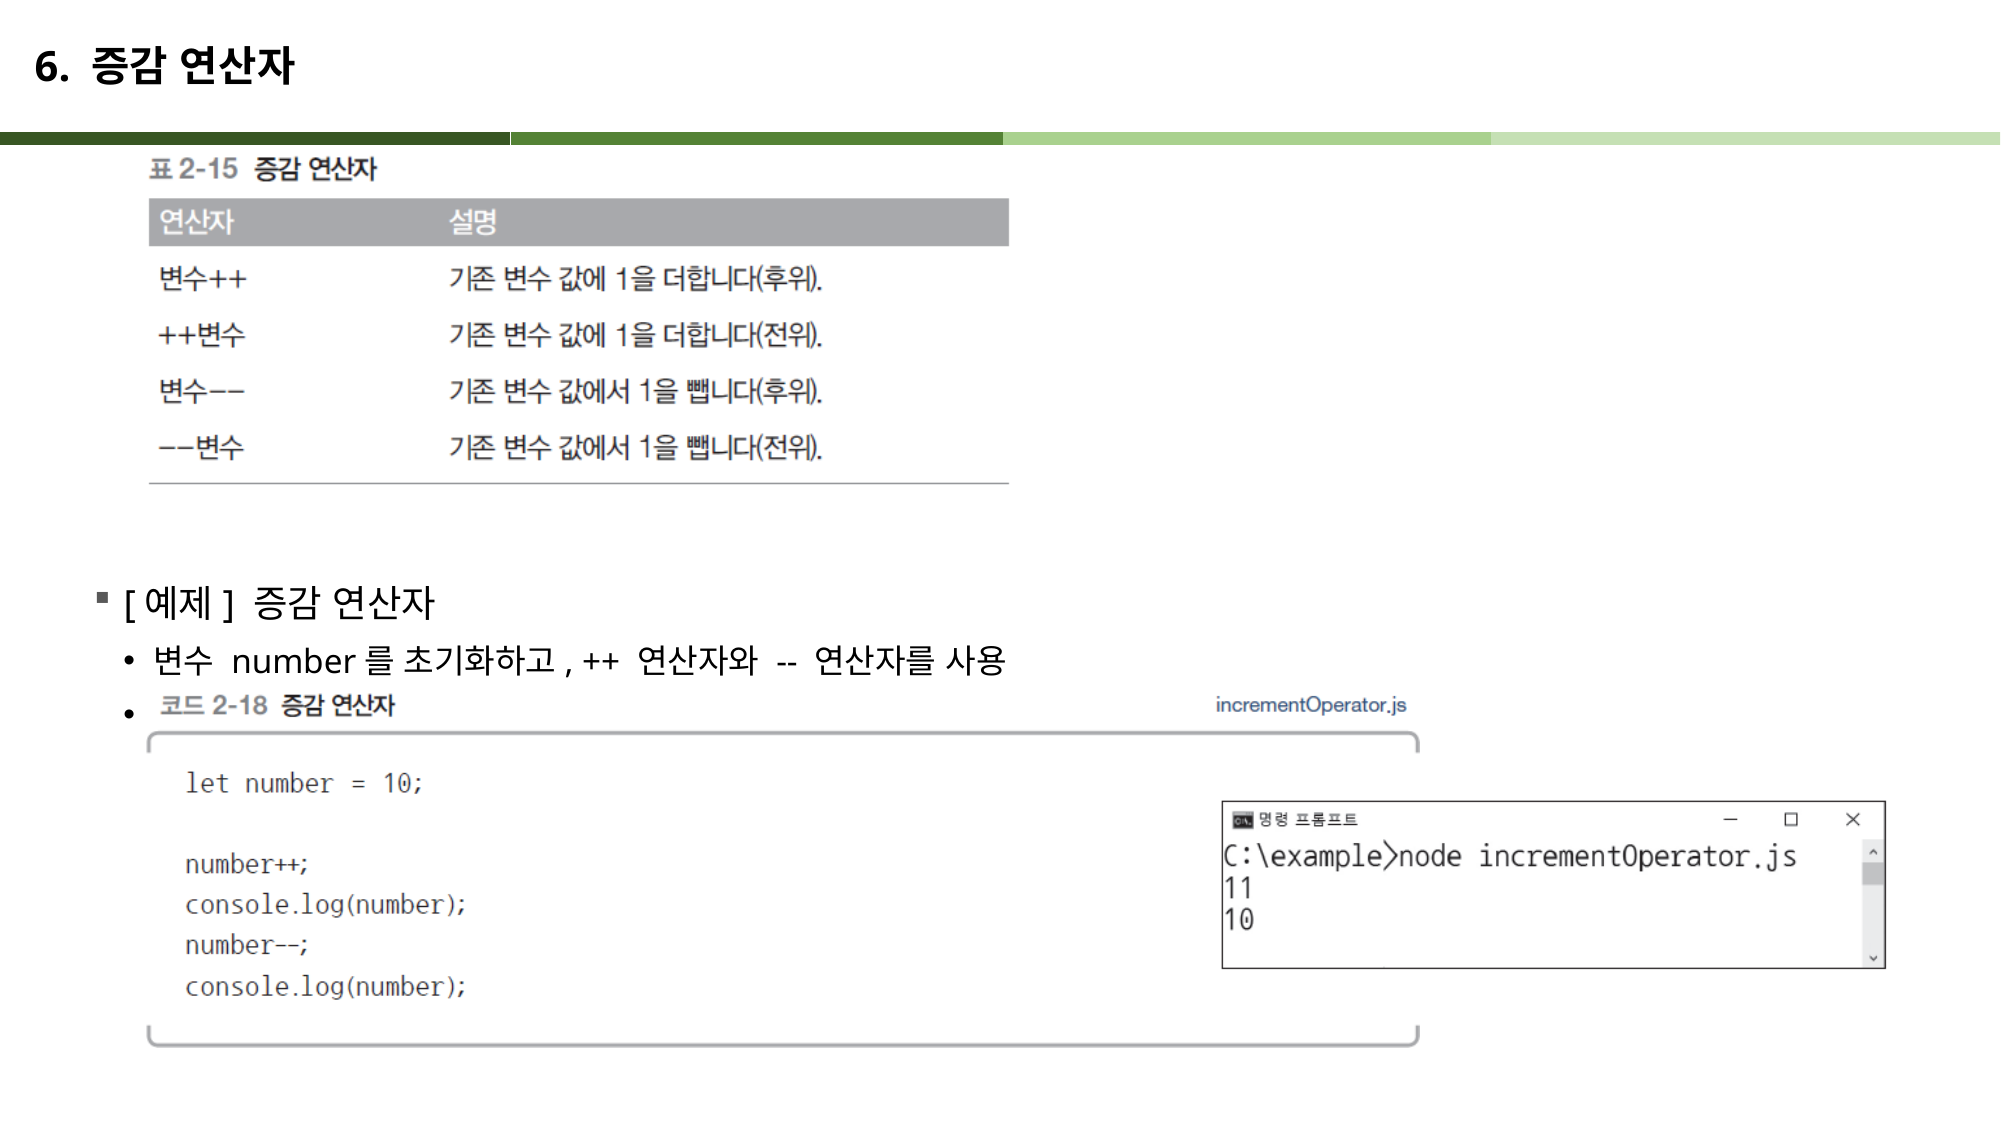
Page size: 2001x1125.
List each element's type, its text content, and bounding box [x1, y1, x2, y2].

list [예제] 증감 연산자 변수 number를 초기화하고, ++ 연산자와 -- 연산자를 사용 각 연산자에서 변수 값이 1만큼 변경됨 [35, 167, 1460, 1105]
title 6. 증감 연산자 [19, 34, 1674, 101]
picture [145, 152, 1012, 490]
picture [145, 691, 1890, 1048]
